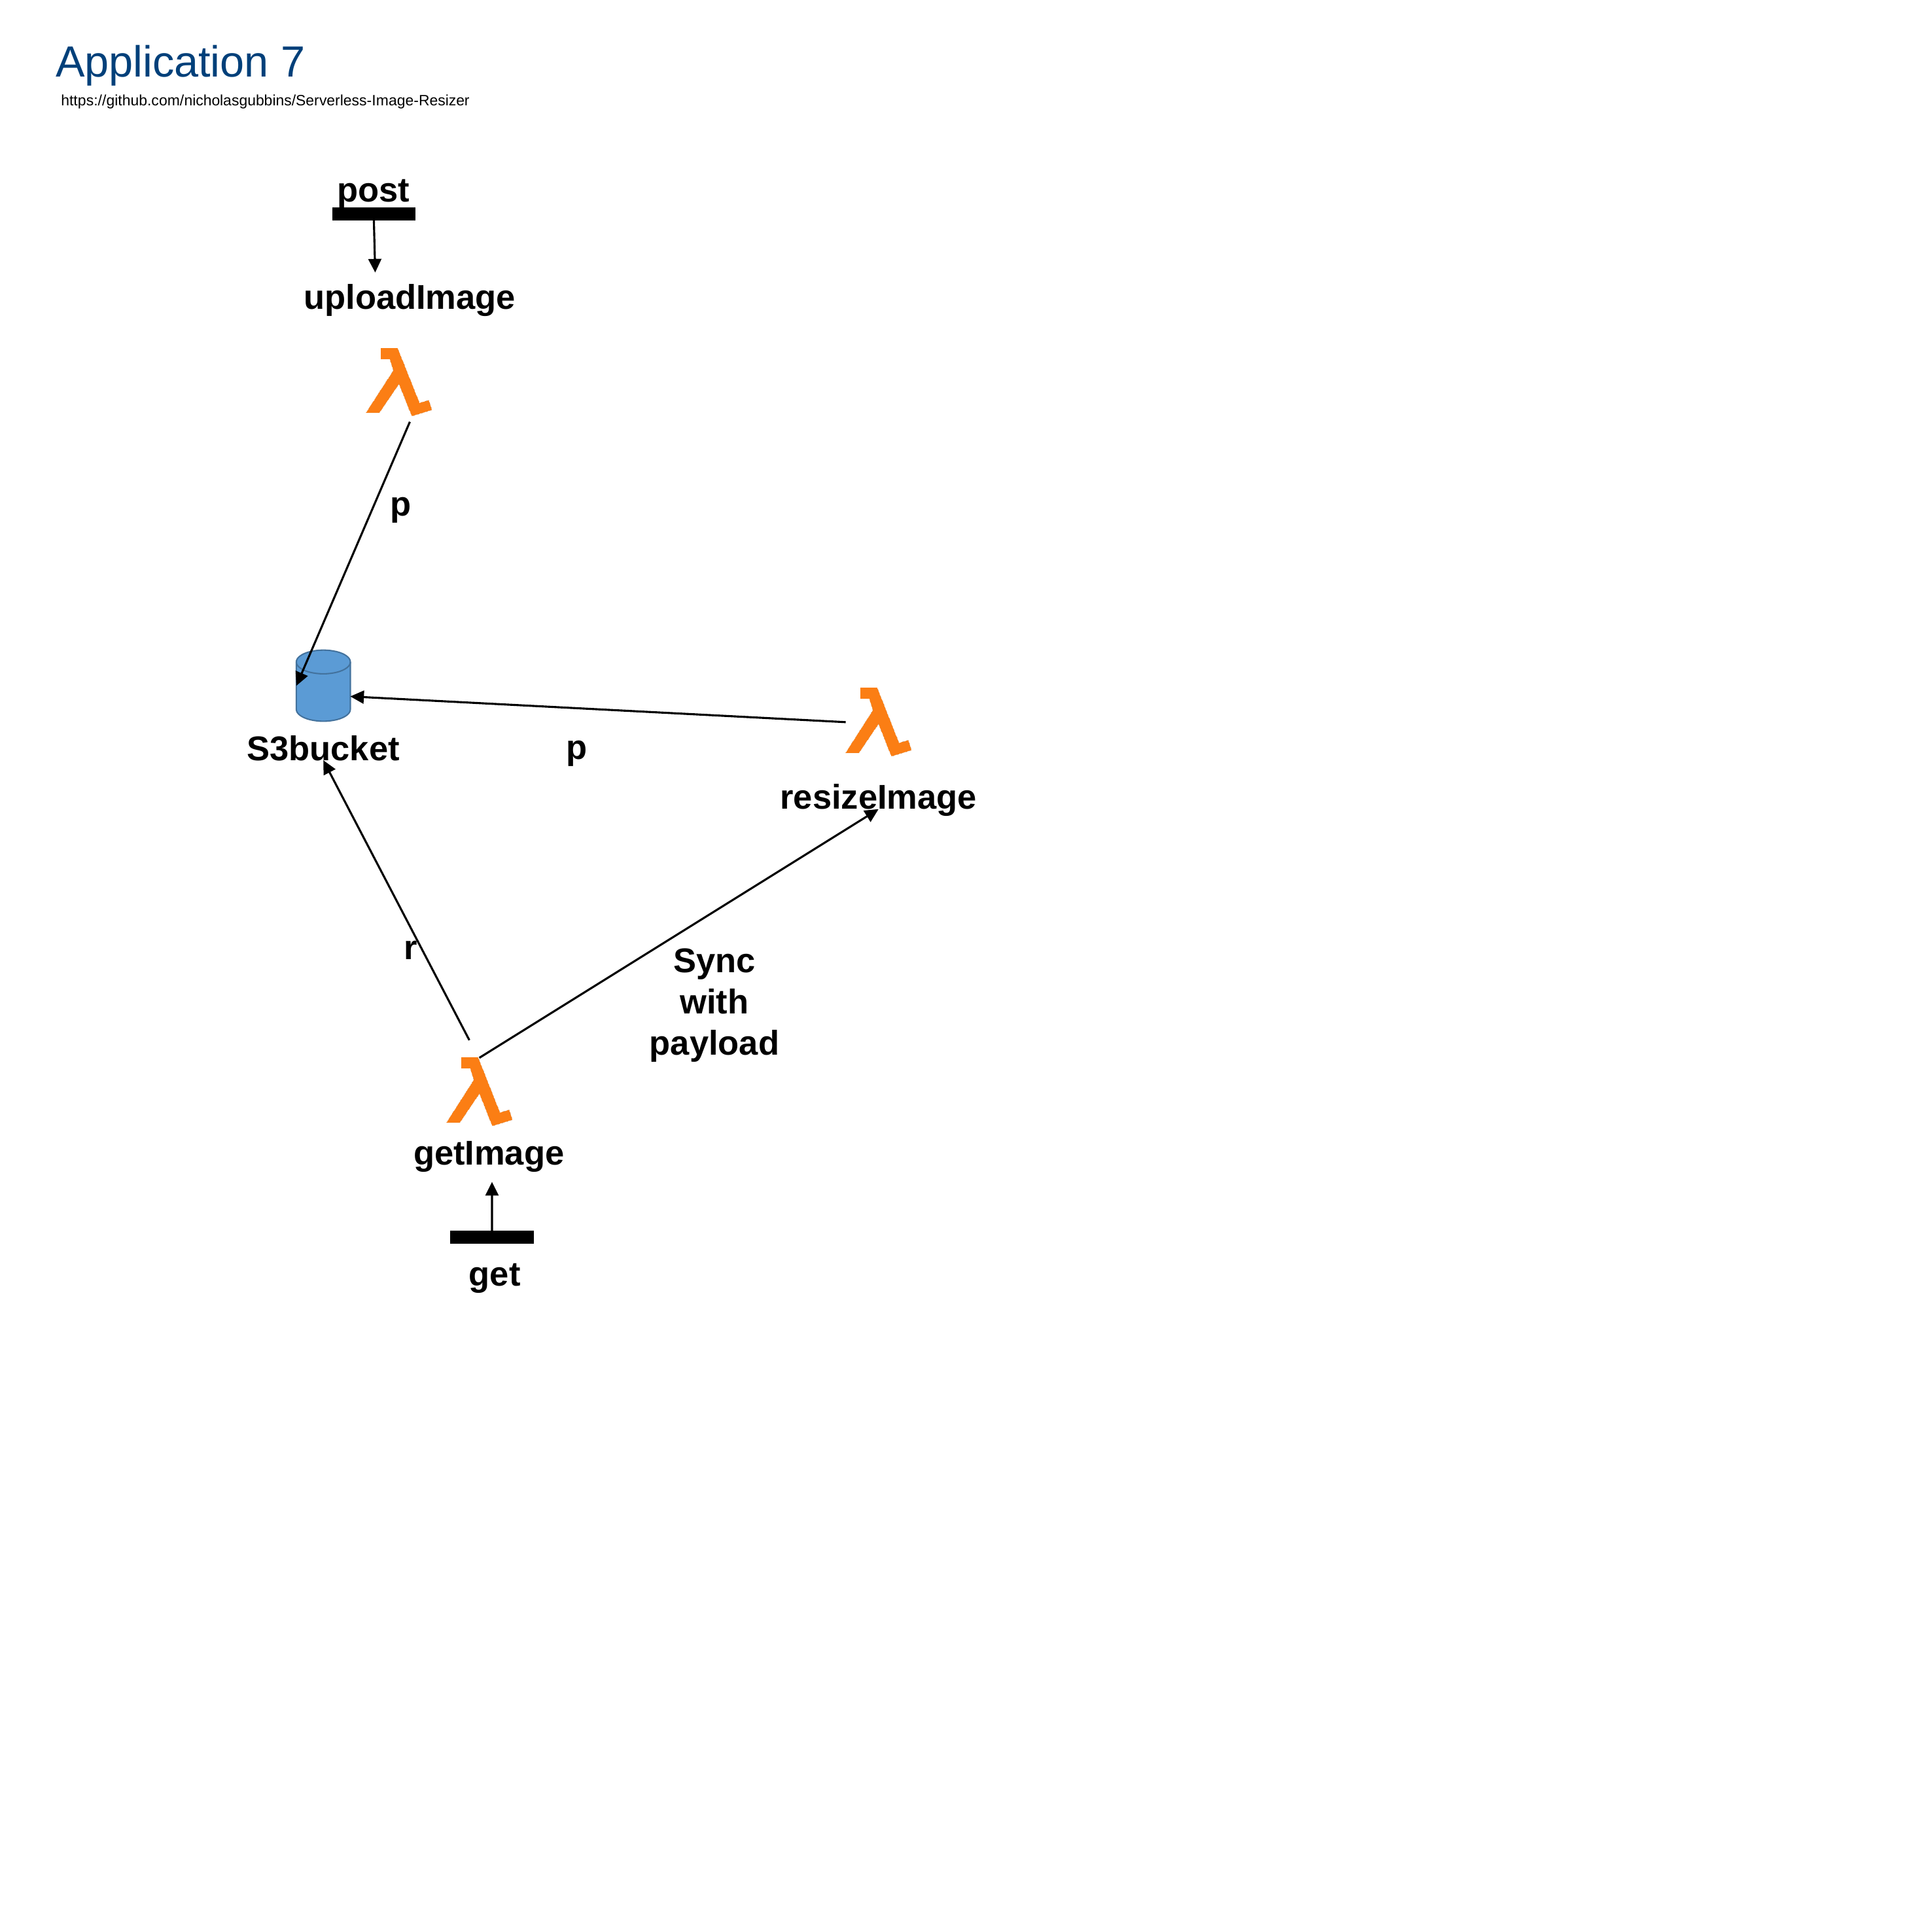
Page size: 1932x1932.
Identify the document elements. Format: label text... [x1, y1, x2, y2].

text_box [479, 809, 879, 1058]
text_box get [408, 1246, 582, 1286]
text_box post [287, 162, 460, 202]
text_box [332, 207, 415, 220]
text_box Application 7 [46, 28, 893, 90]
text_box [246, 650, 401, 761]
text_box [350, 270, 470, 416]
text_box [450, 1231, 534, 1244]
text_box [303, 421, 498, 650]
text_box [814, 688, 943, 809]
text_box https://github.com/nicholasgubbins/Serverless-Image-Resizer [51, 85, 695, 118]
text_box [350, 696, 842, 805]
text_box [446, 1057, 532, 1165]
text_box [323, 760, 470, 1040]
